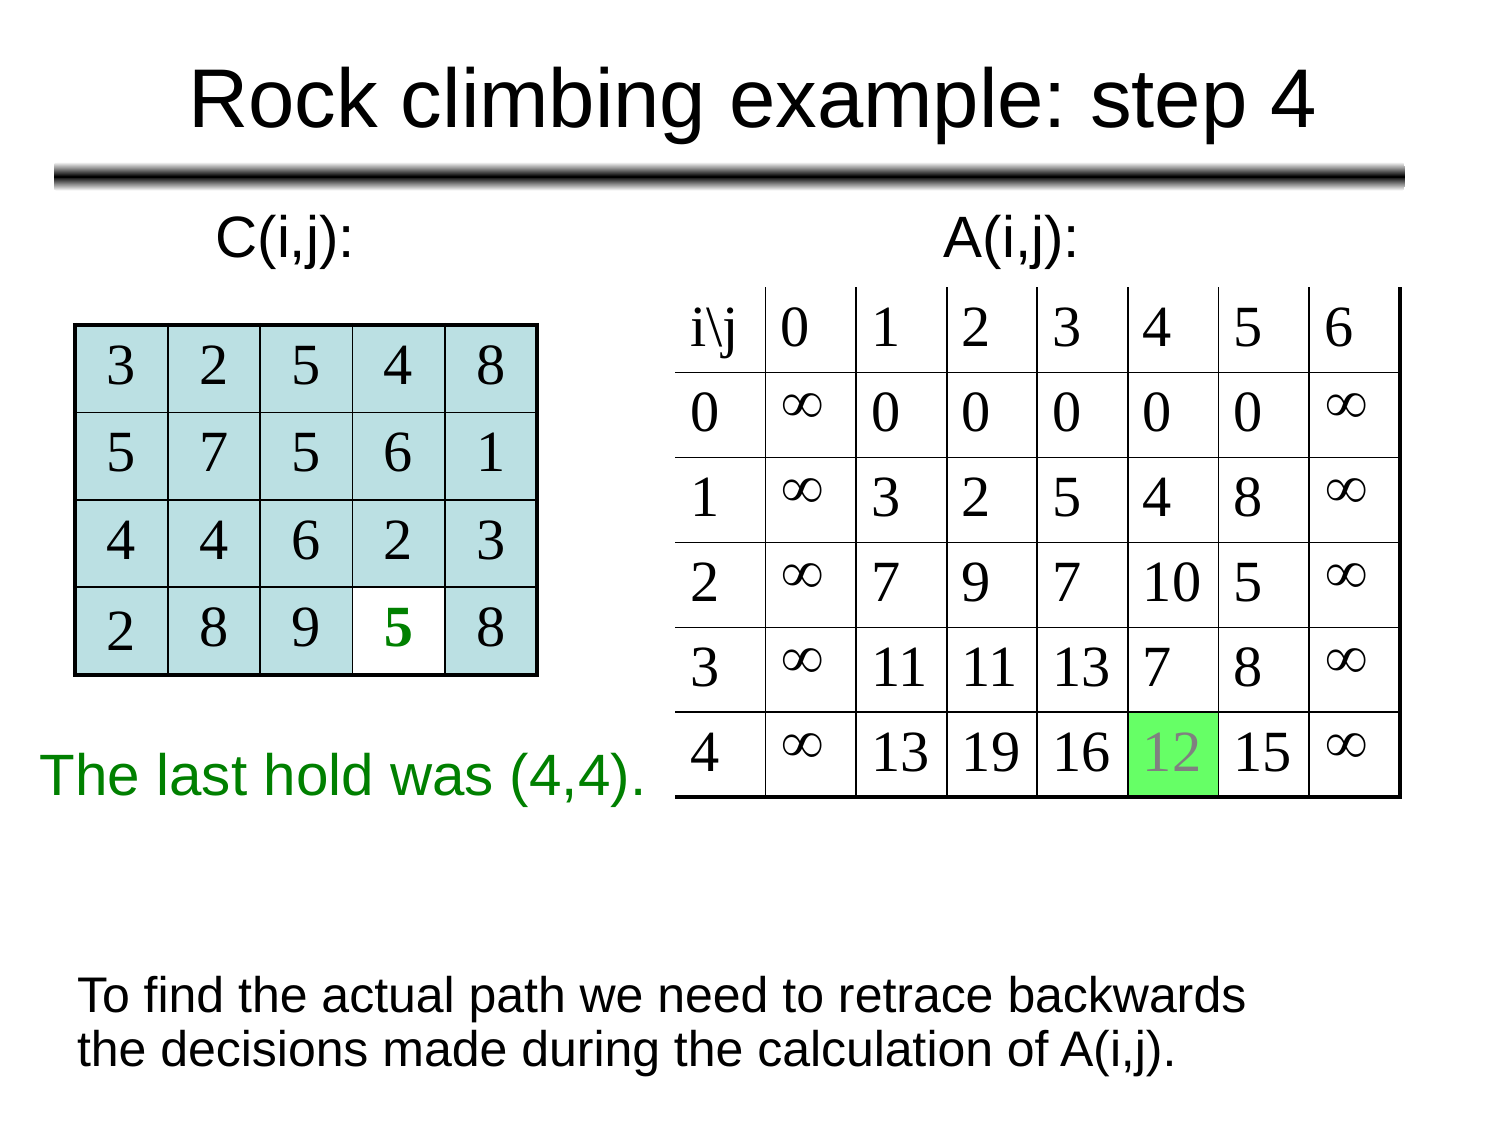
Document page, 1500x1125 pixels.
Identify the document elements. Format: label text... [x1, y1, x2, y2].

table_cell 3 [857, 458, 946, 542]
table_header 2 [948, 287, 1036, 372]
table_cell 8 [169, 588, 259, 673]
table_cell 3 [675, 628, 765, 711]
table_header 8 [446, 327, 535, 412]
table_header 3 [77, 327, 167, 412]
title Rock climbing example: step 4 [115, 0, 1391, 188]
table_cell 1 [446, 413, 535, 499]
table_cell 7 [169, 413, 259, 499]
table_cell 0 [857, 373, 946, 457]
table_cell 8 [1219, 458, 1308, 542]
table_cell 3 [446, 501, 535, 586]
text_box The last hold was (4,4). [25, 737, 663, 816]
table_cell 4 [77, 501, 167, 586]
table_cell 0 [1129, 373, 1218, 457]
table_cell  [766, 373, 855, 457]
table_cell 10 [1129, 543, 1218, 627]
table_cell 2 [77, 588, 167, 673]
table_cell 2 [353, 501, 444, 586]
table_cell 16 [1038, 713, 1127, 795]
text_box A(i,j): [929, 199, 1096, 278]
table_cell  [1310, 543, 1398, 627]
table_cell 8 [446, 588, 535, 673]
table_cell 12 [1129, 713, 1218, 795]
table_cell  [1310, 373, 1398, 457]
table_cell 1 [675, 458, 765, 542]
table_header 0 [766, 287, 855, 372]
table_cell 0 [948, 373, 1036, 457]
table_header i\j [675, 287, 765, 372]
table_header 1 [857, 287, 946, 372]
table_cell 19 [948, 713, 1036, 795]
table_cell 9 [261, 588, 352, 673]
table_cell 0 [1219, 373, 1308, 457]
table_header 5 [261, 327, 352, 412]
text_box To find the actual path we need to retrace backwards the decisions made during the calculation of A(i,j). [62, 962, 1377, 1086]
table_cell  [1310, 458, 1398, 542]
table_cell  [766, 543, 855, 627]
table_cell 6 [261, 501, 352, 586]
table_cell 7 [1129, 628, 1218, 711]
table_cell  [766, 713, 855, 795]
table_cell 7 [1038, 543, 1127, 627]
table_cell 5 [1038, 458, 1127, 542]
table_cell  [766, 628, 855, 711]
table_cell 13 [857, 713, 946, 795]
table_cell 0 [675, 373, 765, 457]
table_header 4 [1129, 287, 1218, 372]
table_cell 8 [1219, 628, 1308, 711]
table_cell 11 [948, 628, 1036, 711]
table_cell 15 [1219, 713, 1308, 795]
table_header 6 [1310, 287, 1398, 372]
table_header 3 [1038, 287, 1127, 372]
table_cell  [1310, 628, 1398, 711]
table_cell 11 [857, 628, 946, 711]
table_cell 4 [169, 501, 259, 586]
table_cell 4 [675, 713, 765, 795]
table_cell 9 [948, 543, 1036, 627]
table_cell  [766, 458, 855, 542]
text_box C(i,j): [200, 199, 371, 278]
table_cell  [1310, 713, 1398, 795]
table_cell 13 [1038, 628, 1127, 711]
table_cell 0 [1038, 373, 1127, 457]
table_cell 2 [948, 458, 1036, 542]
table_header 4 [353, 327, 444, 412]
table_header 2 [169, 327, 259, 412]
table_cell 5 [353, 588, 444, 673]
table_cell 2 [675, 543, 765, 627]
table_header 5 [1219, 287, 1308, 372]
table_cell 4 [1129, 458, 1218, 542]
table_cell 5 [261, 413, 352, 499]
table_cell 7 [857, 543, 946, 627]
table_cell 6 [353, 413, 444, 499]
table_cell 5 [77, 413, 167, 499]
table_cell 5 [1219, 543, 1308, 627]
